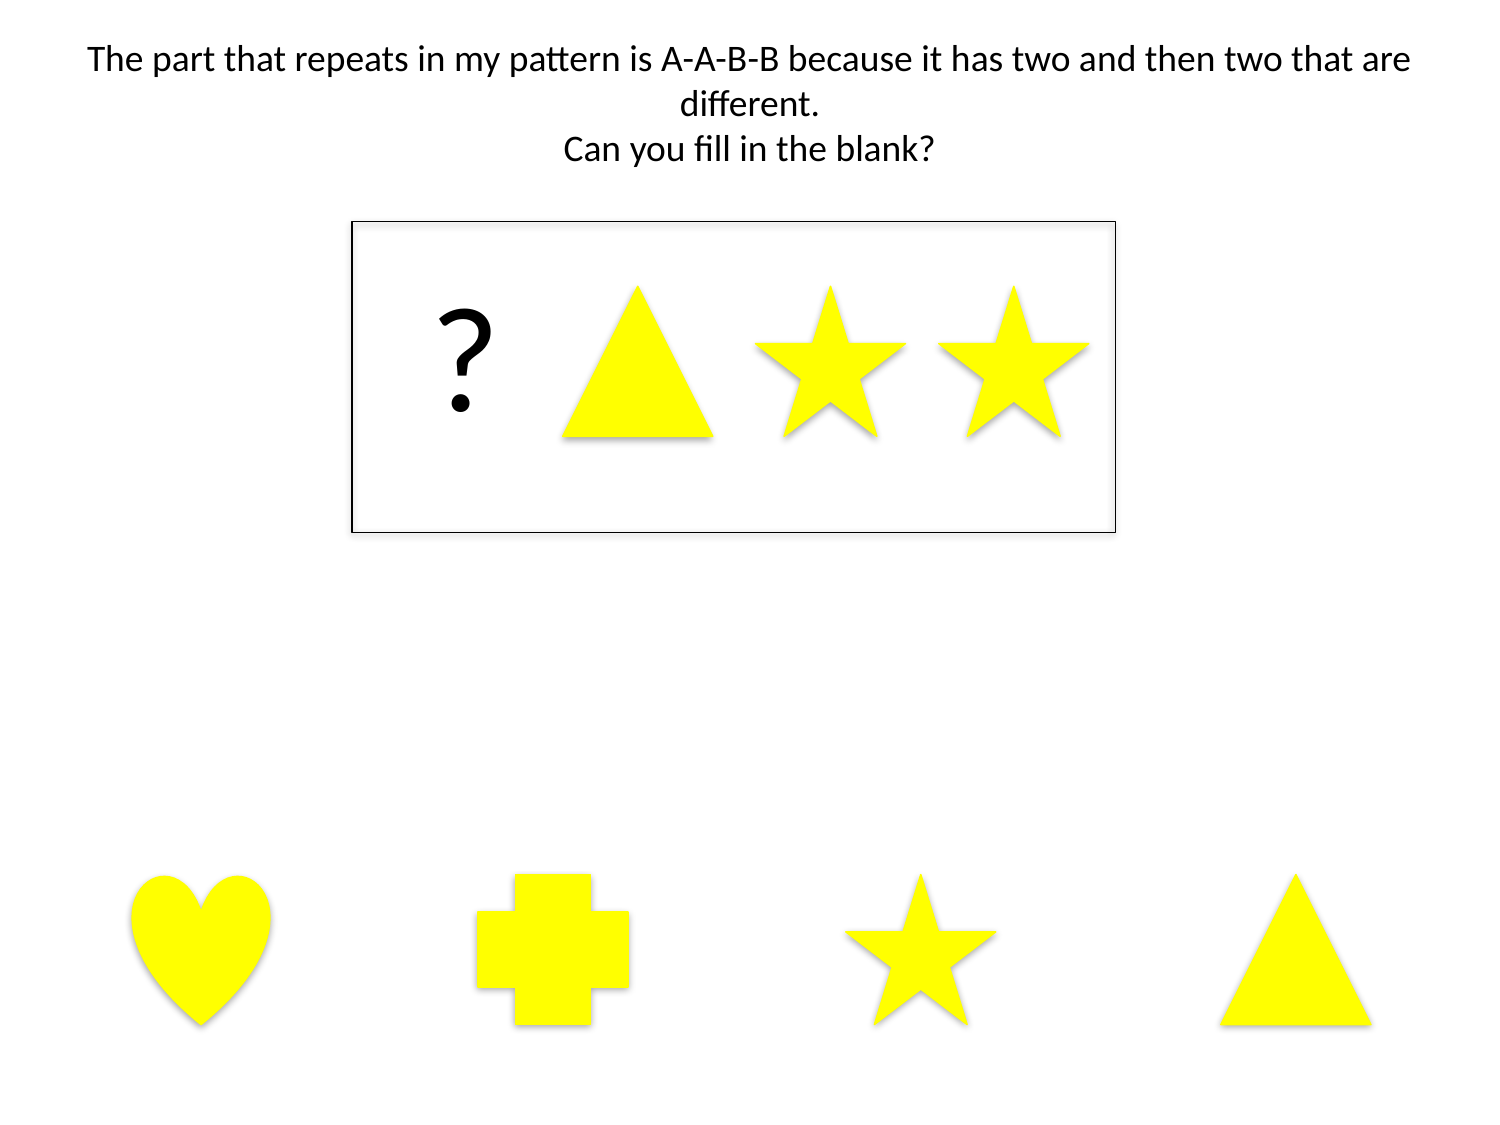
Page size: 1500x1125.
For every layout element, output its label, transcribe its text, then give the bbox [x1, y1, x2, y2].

text_box [938, 285, 1090, 437]
text_box [1220, 873, 1372, 1026]
text_box [351, 221, 1116, 533]
text_box [477, 874, 629, 1025]
text_box [845, 873, 997, 1026]
text_box The part that repeats in my pattern is A-A-B-B because it has two and then two that are different. Can you fill in the blank? [0, 26, 1500, 177]
text_box [754, 285, 907, 437]
text_box [131, 875, 271, 1026]
text_box ? [390, 254, 541, 450]
text_box [562, 285, 714, 438]
